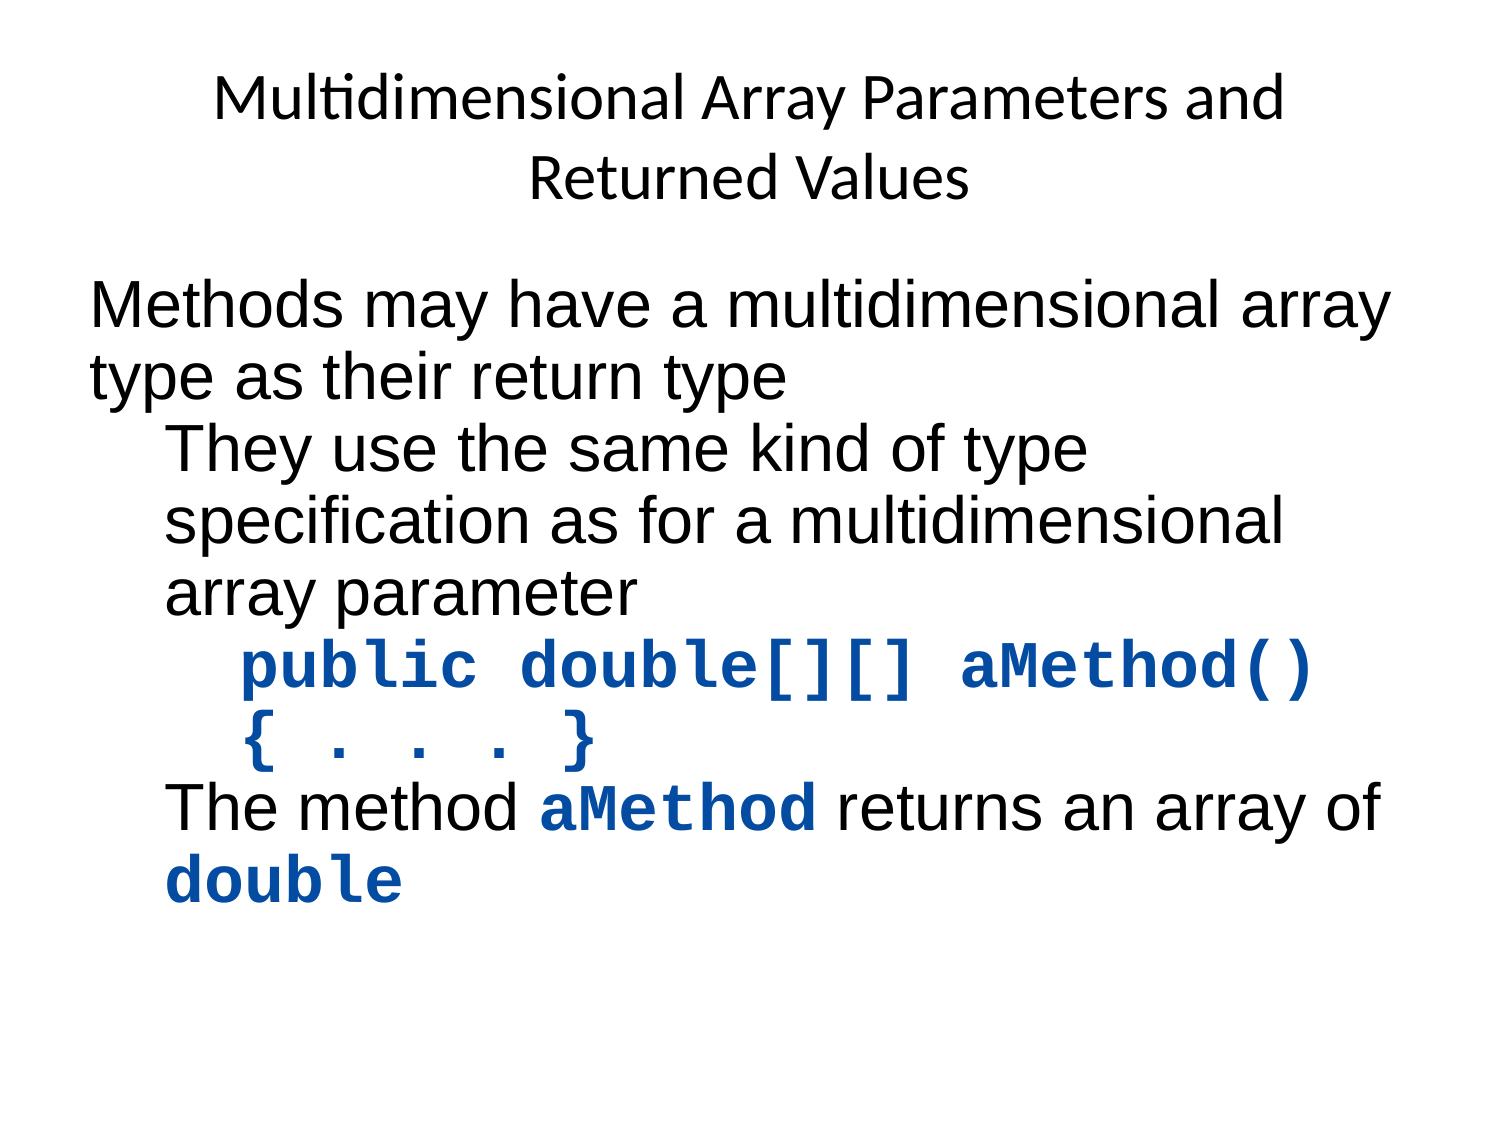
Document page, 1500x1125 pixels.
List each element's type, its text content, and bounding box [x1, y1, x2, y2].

list Methods may have a multidimensional array type as their return type They use the same kind of type specification as for a multidimensional array parameter public double[][] aMethod() { . . . } The method aMethod returns an array of double [75, 262, 1425, 1005]
title Multidimensional Array Parameters and Returned Values [75, 45, 1425, 233]
